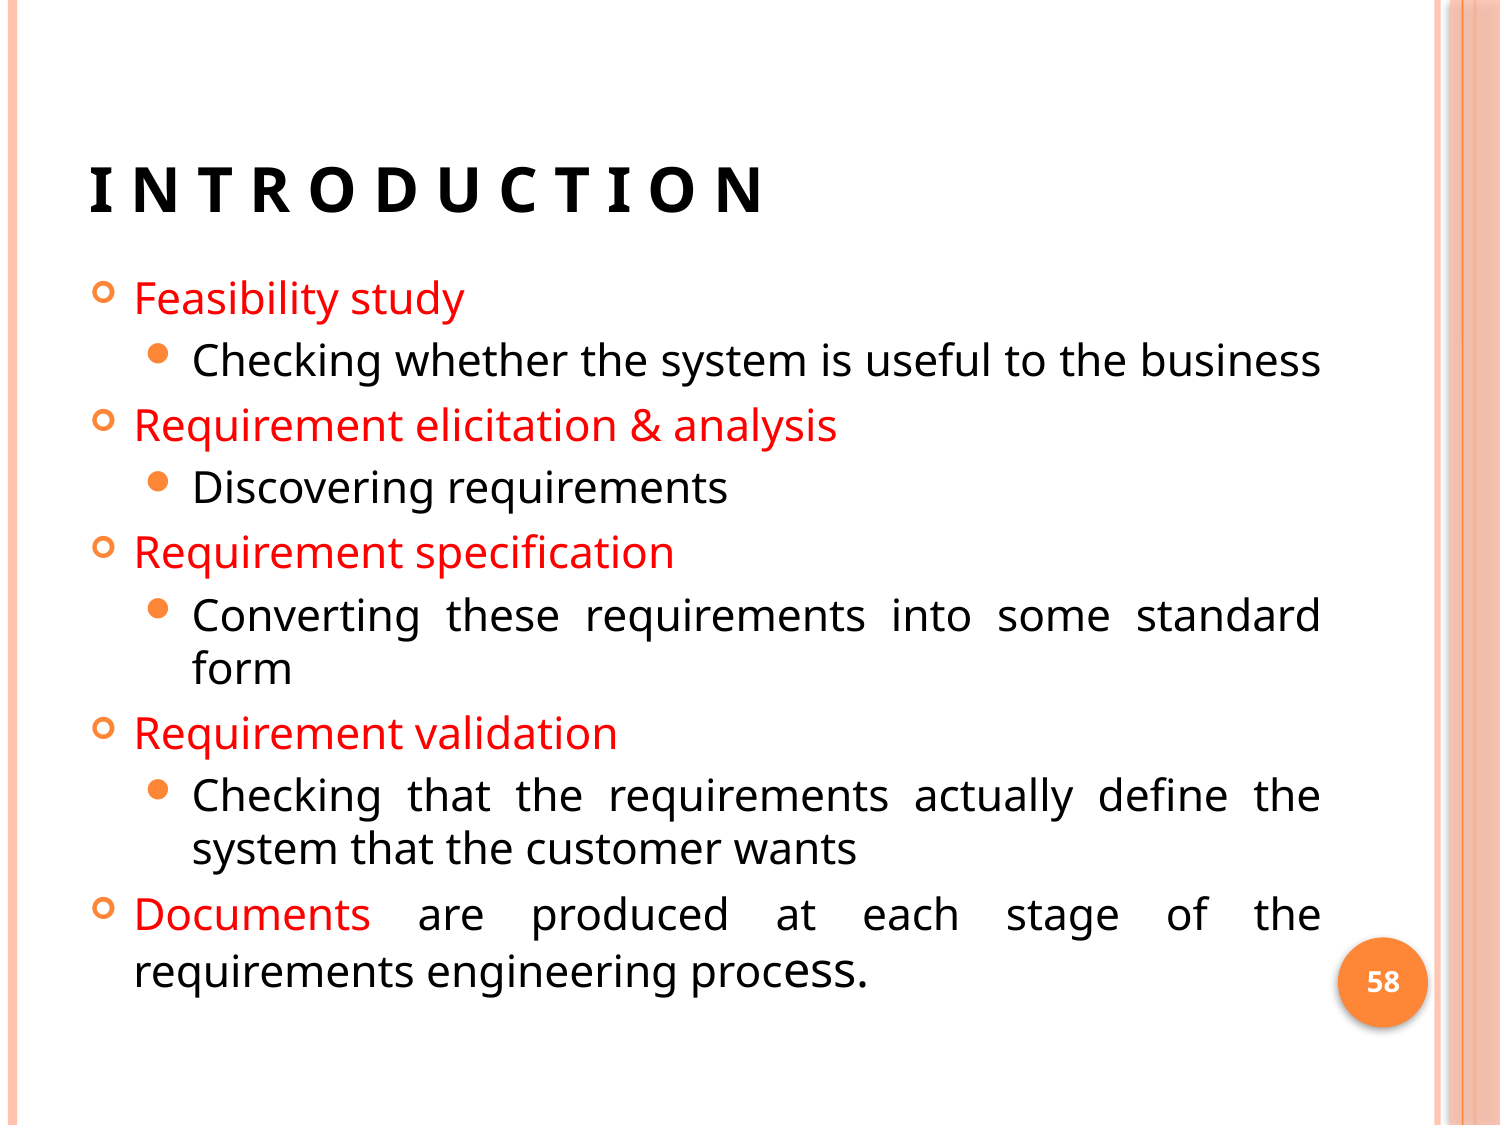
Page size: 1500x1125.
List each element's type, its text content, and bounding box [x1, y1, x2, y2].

slide_number 58 [1333, 940, 1434, 1027]
list Feasibility study Checking whether the system is useful to the business Requirement elicitation & analysis Discovering requirements Requirement specification Converting these requirements into some standard form Requirement validation Checking that the requirements actually define the system that the customer wants Documents are produced at each stage of the requirements engineering process. [75, 262, 1338, 1062]
title I N T R O D U C T I O N [75, 45, 1300, 233]
